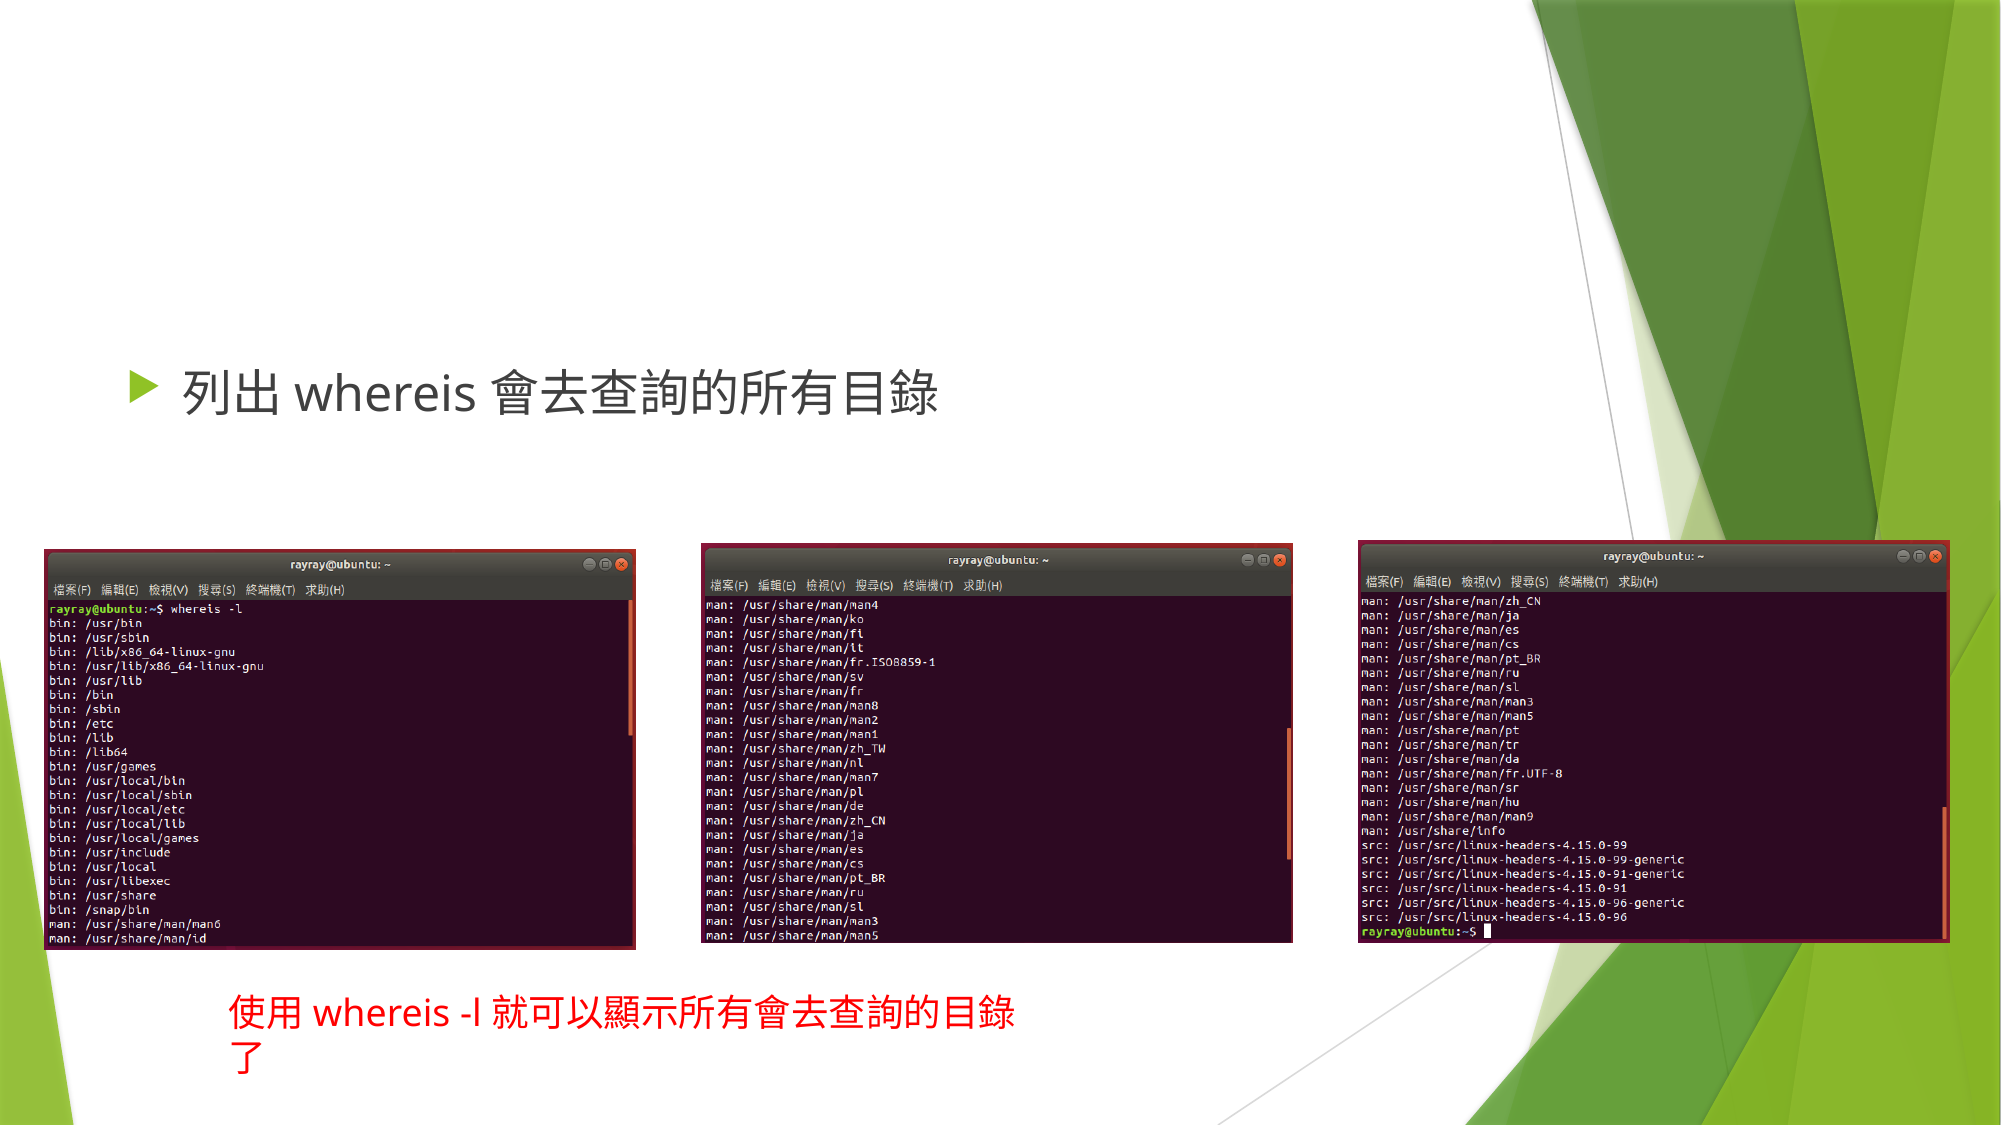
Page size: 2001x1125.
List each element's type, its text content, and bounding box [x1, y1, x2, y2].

picture [701, 543, 1293, 944]
list 列出whereis會去查詢的所有目錄 [111, 354, 1522, 992]
picture [43, 549, 636, 951]
picture [1358, 540, 1950, 944]
text_box 使用whereis -l就可以顯示所有會去查詢的目錄了 [214, 981, 1056, 1086]
